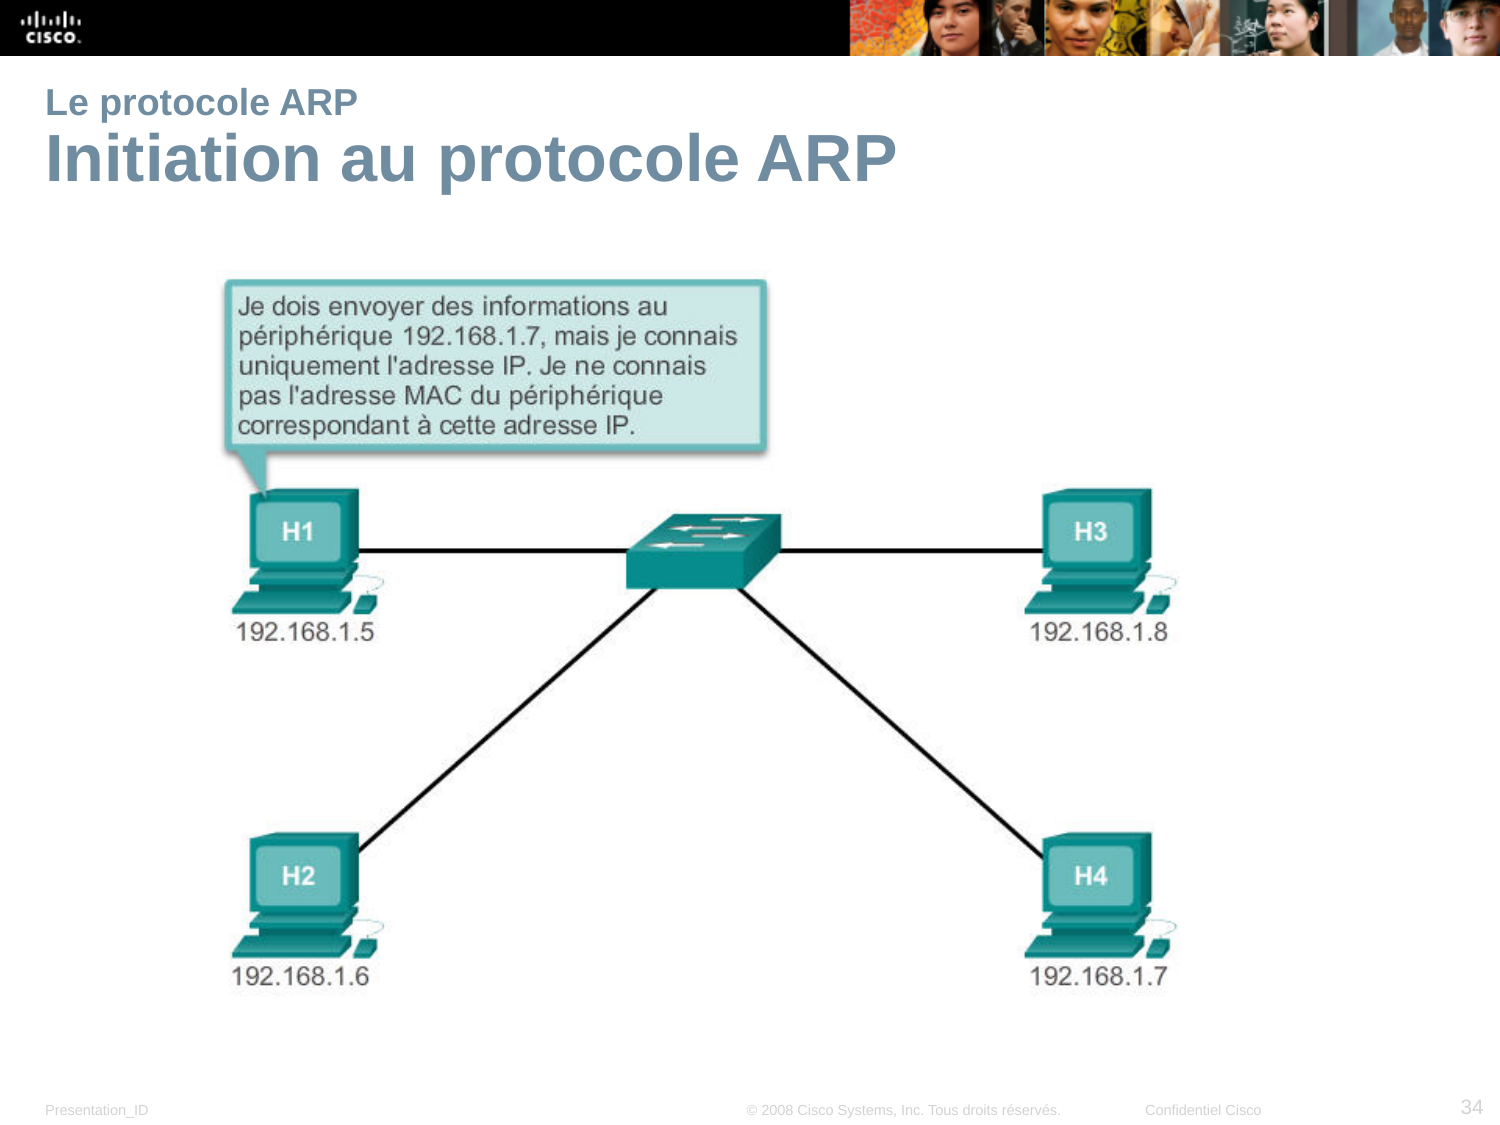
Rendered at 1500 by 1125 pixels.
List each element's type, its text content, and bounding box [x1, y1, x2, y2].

picture [167, 220, 1276, 1059]
picture [0, 0, 1500, 56]
title Le protocole ARP Initiation au protocole ARP [31, 64, 1471, 203]
